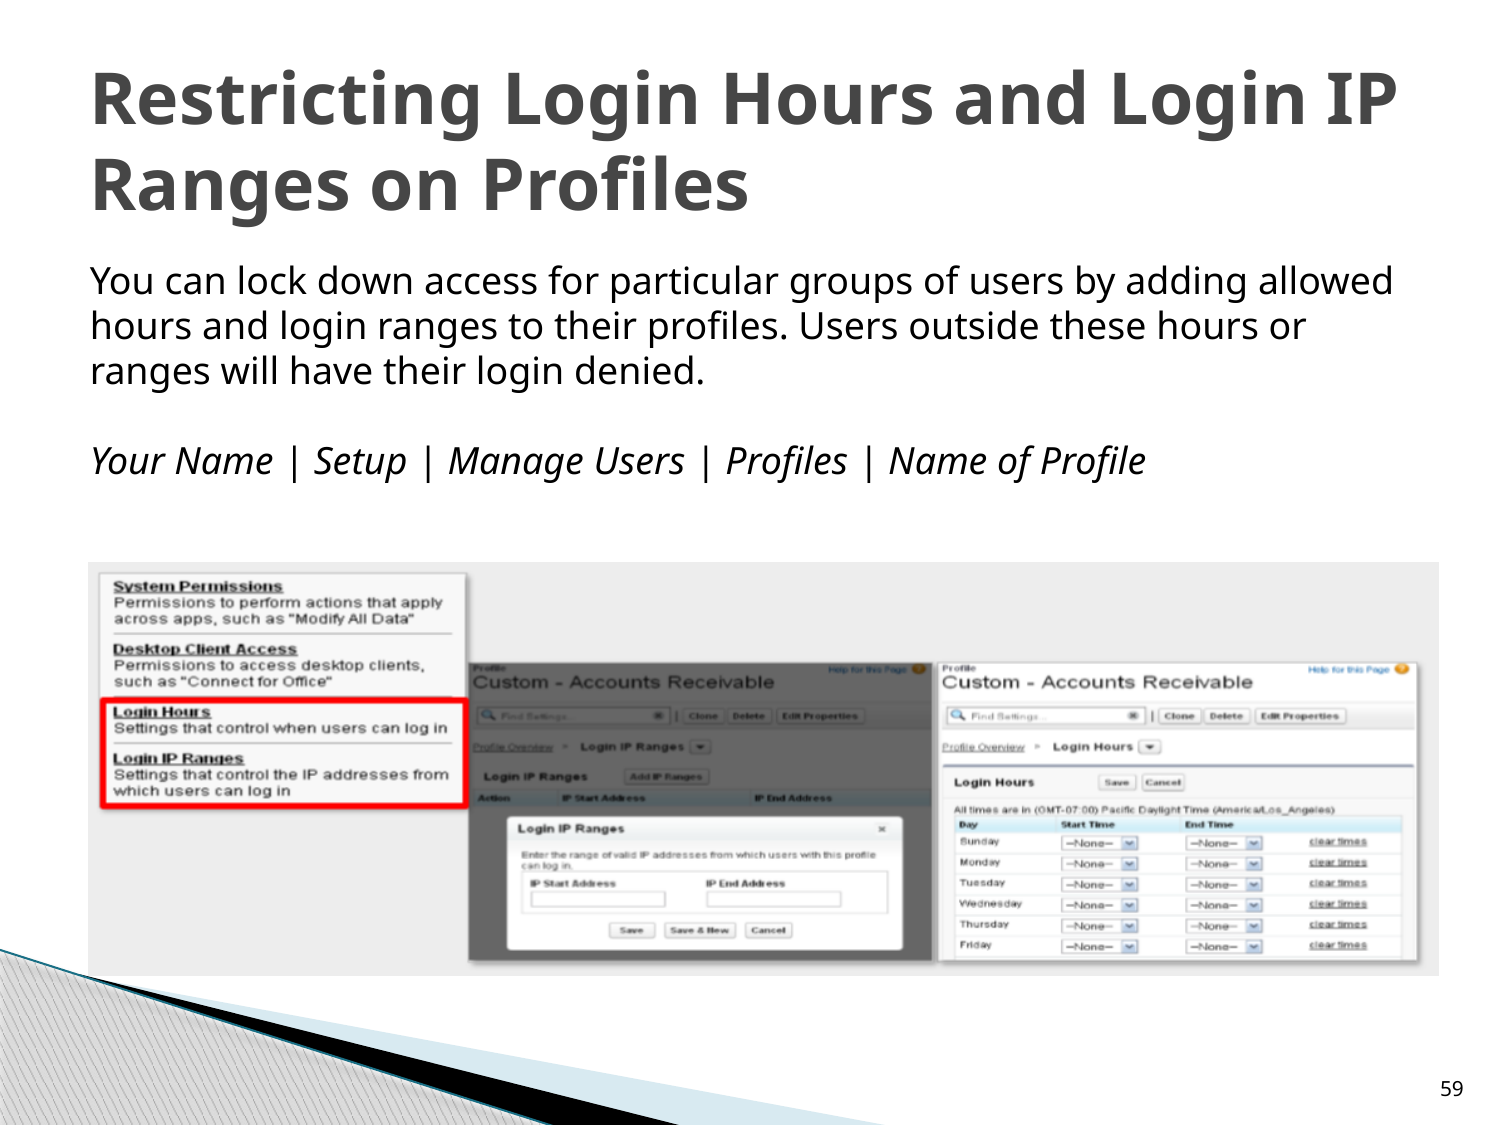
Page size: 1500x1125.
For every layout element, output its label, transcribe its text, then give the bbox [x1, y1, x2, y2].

text_box You can lock down access for particular groups of users by adding allowed hours and login ranges to their profiles. Users outside these hours or ranges will have their login denied. Your Name | Setup | Manage Users | Profiles | Name of Profile [74, 249, 1438, 535]
slide_number 59 [1418, 1051, 1479, 1112]
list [88, 562, 1440, 976]
title Restricting Login Hours and Login IP Ranges on Profiles [75, 45, 1425, 233]
